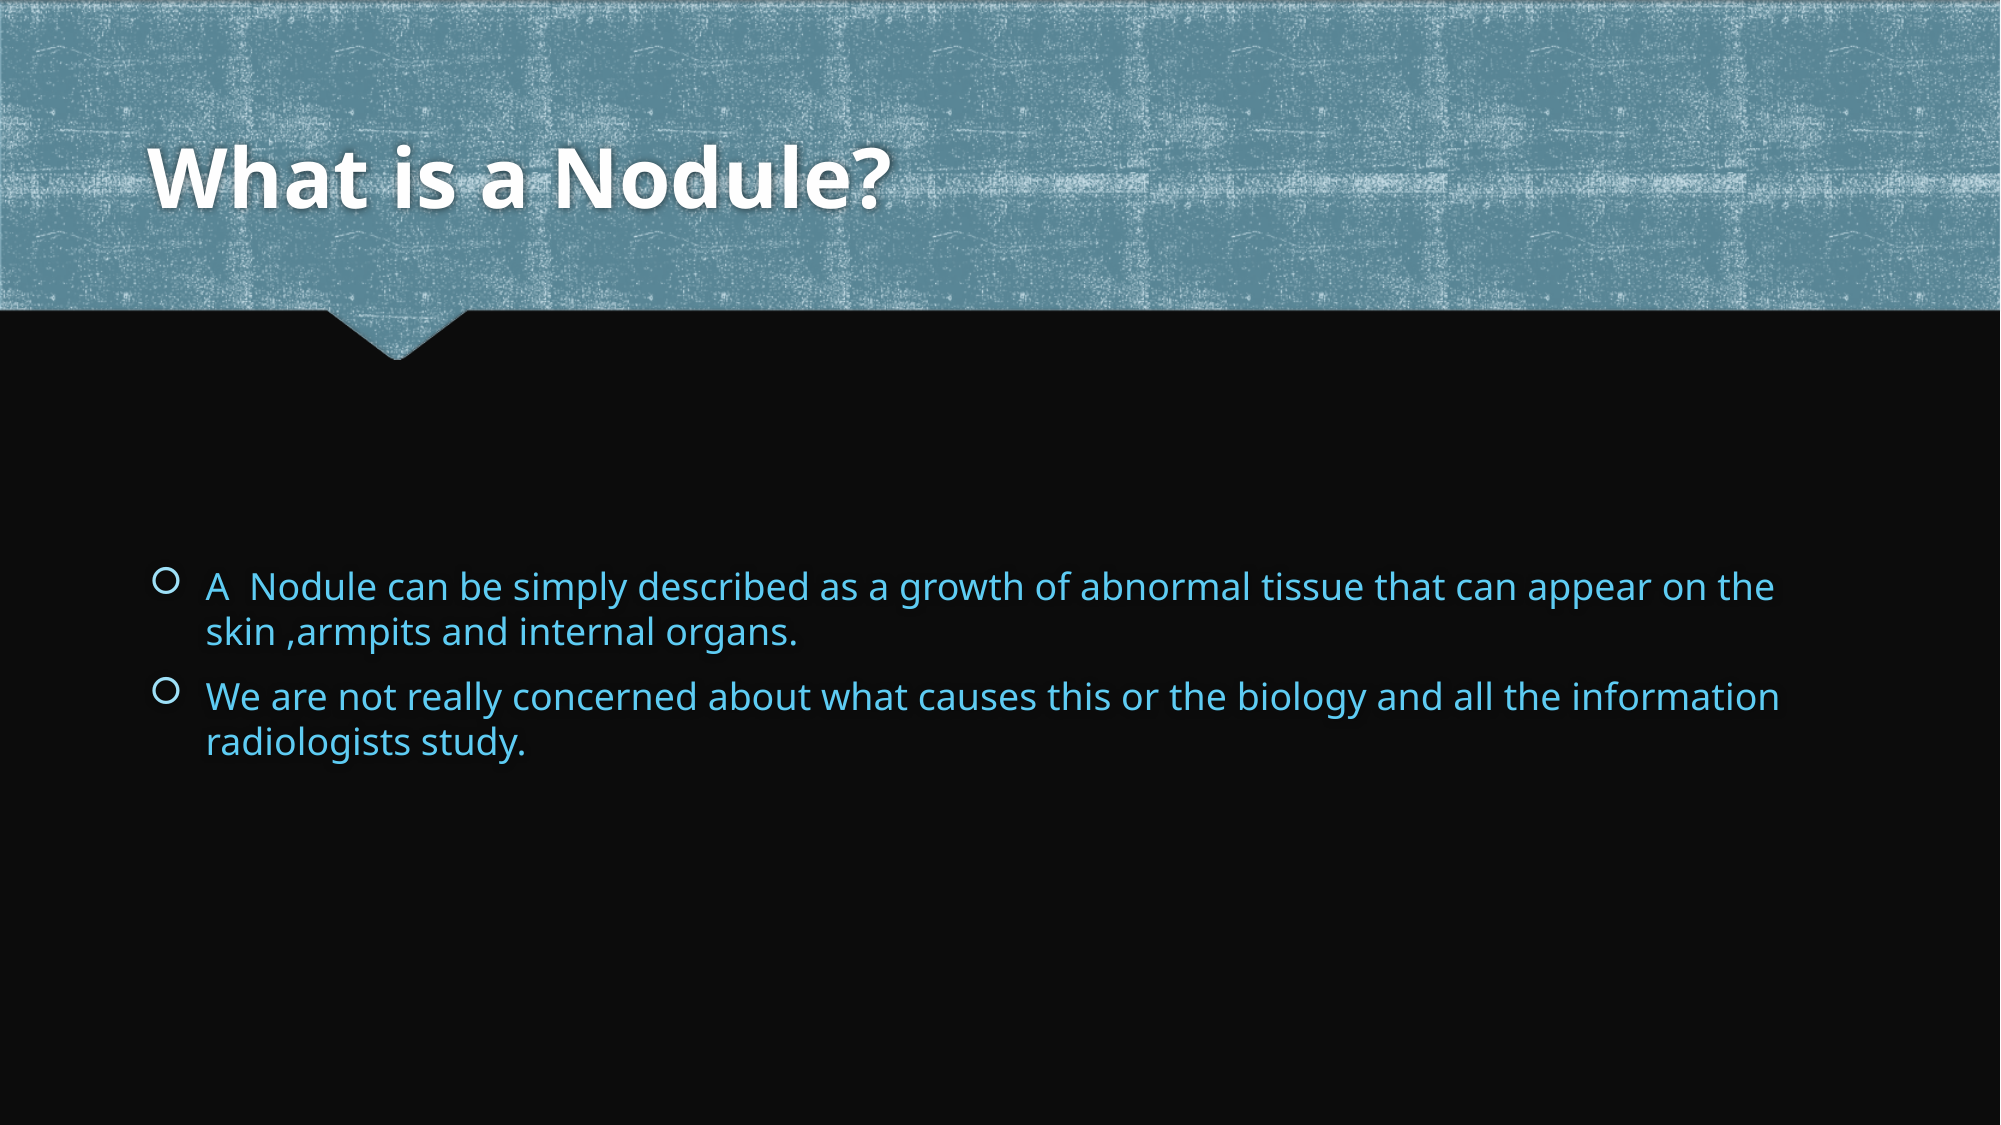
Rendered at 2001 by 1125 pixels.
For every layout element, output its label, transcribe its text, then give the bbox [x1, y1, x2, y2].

title What is a Nodule? [132, 73, 1868, 233]
list A Nodule can be simply described as a growth of abnormal tissue that can appear on the skin ,armpits and internal organs. We are not really concerned about what causes this or the biology and all the information radiologists study. [134, 364, 1866, 962]
